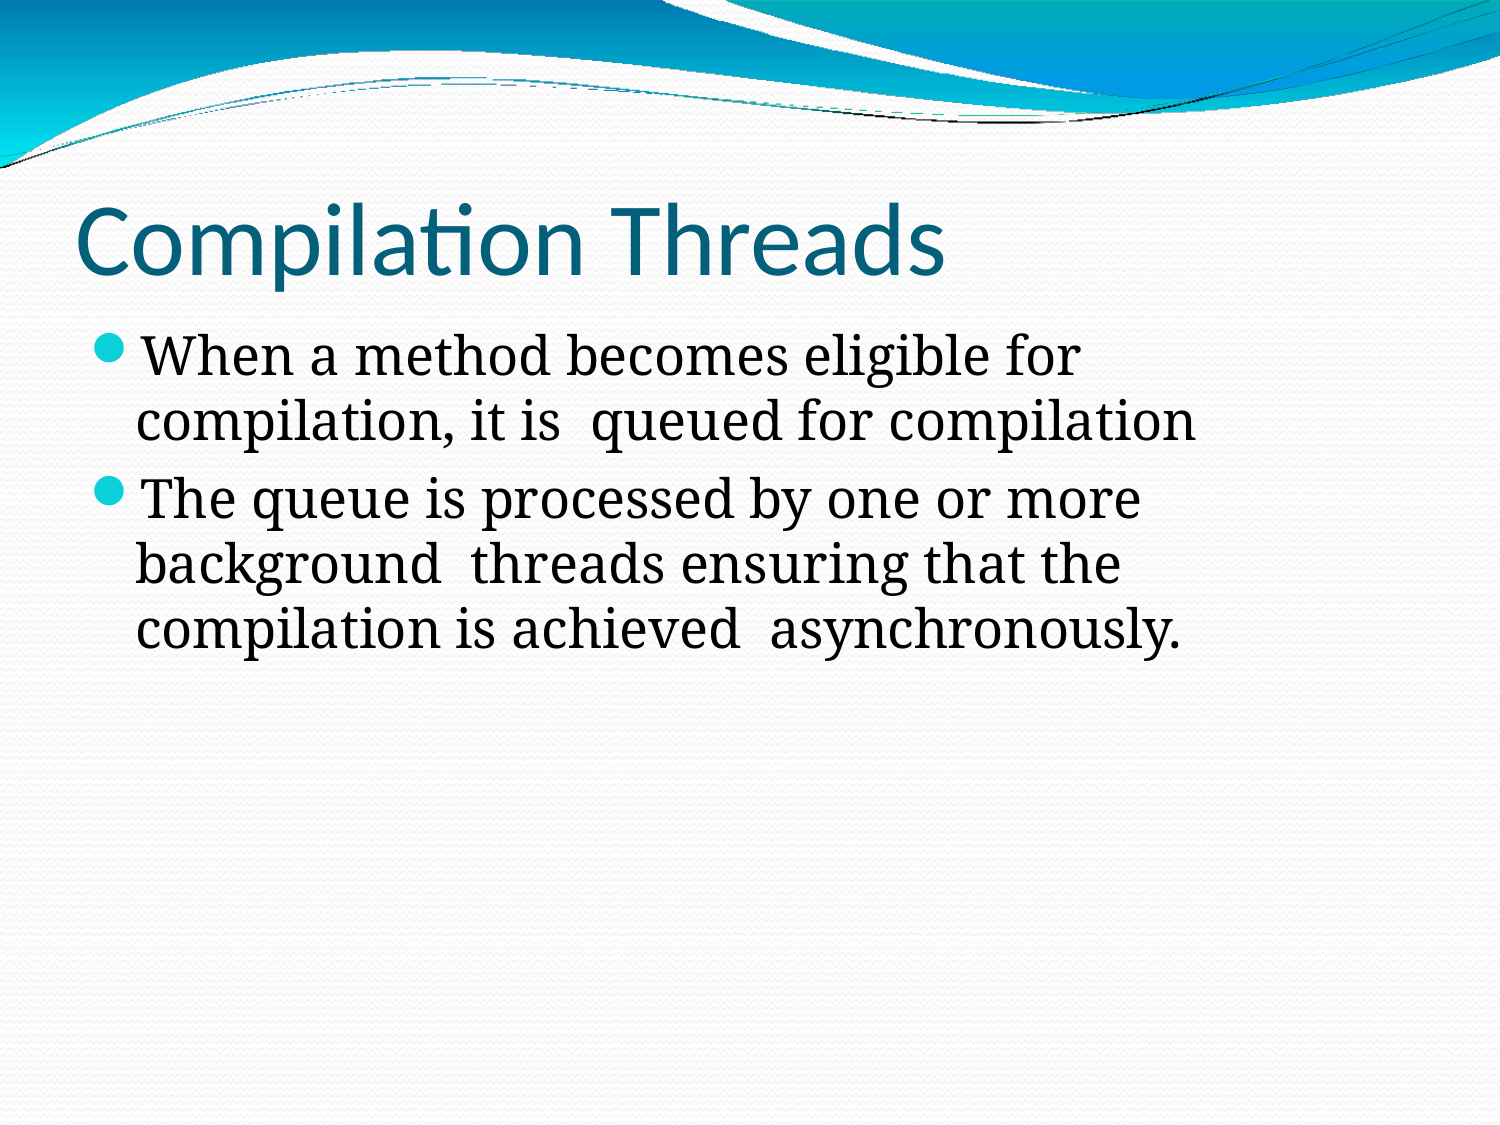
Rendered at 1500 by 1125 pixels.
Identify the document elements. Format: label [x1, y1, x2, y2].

text_box [0, 0, 1500, 1125]
